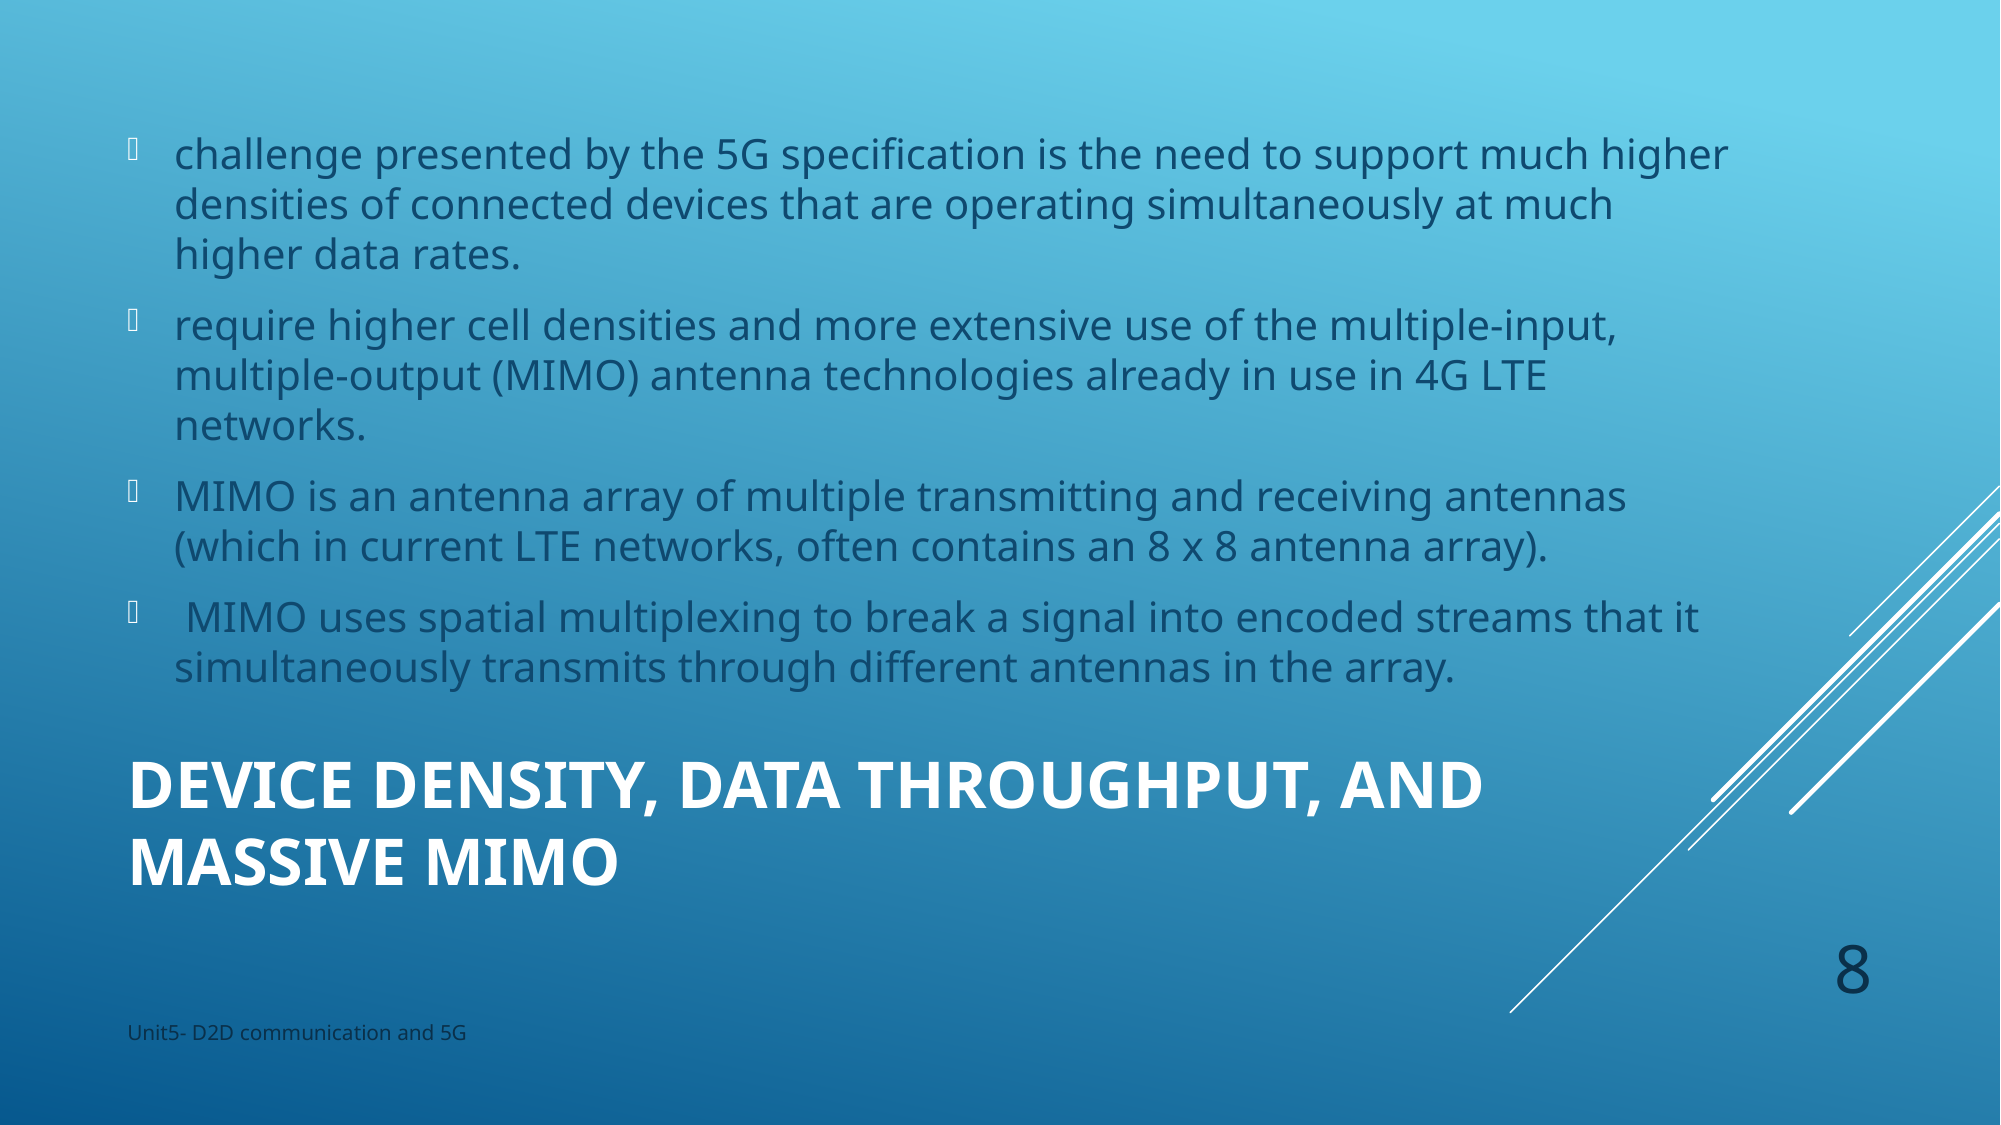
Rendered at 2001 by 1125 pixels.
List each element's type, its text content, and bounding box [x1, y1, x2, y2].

footer Unit5- D2D communication and 5G [112, 1012, 1350, 1073]
list challenge presented by the 5G specification is the need to support much higher densities of connected devices that are operating simultaneously at much higher data rates. require higher cell densities and more extensive use of the multiple-input, multiple-output (MIMO) antenna technologies already in use in 4G LTE networks. MIMO is an antenna array of multiple transmitting and receiving antennas (which in current LTE networks, often contains an 8 x 8 antenna array). MIMO uses spatial multiplexing to break a signal into encoded streams that it simultaneously transmits through different antennas in the array. [112, 112, 1755, 706]
title Device Density, Data Throughput, and Massive MIMO [112, 736, 1512, 984]
slide_number 8 [1700, 915, 1888, 1025]
